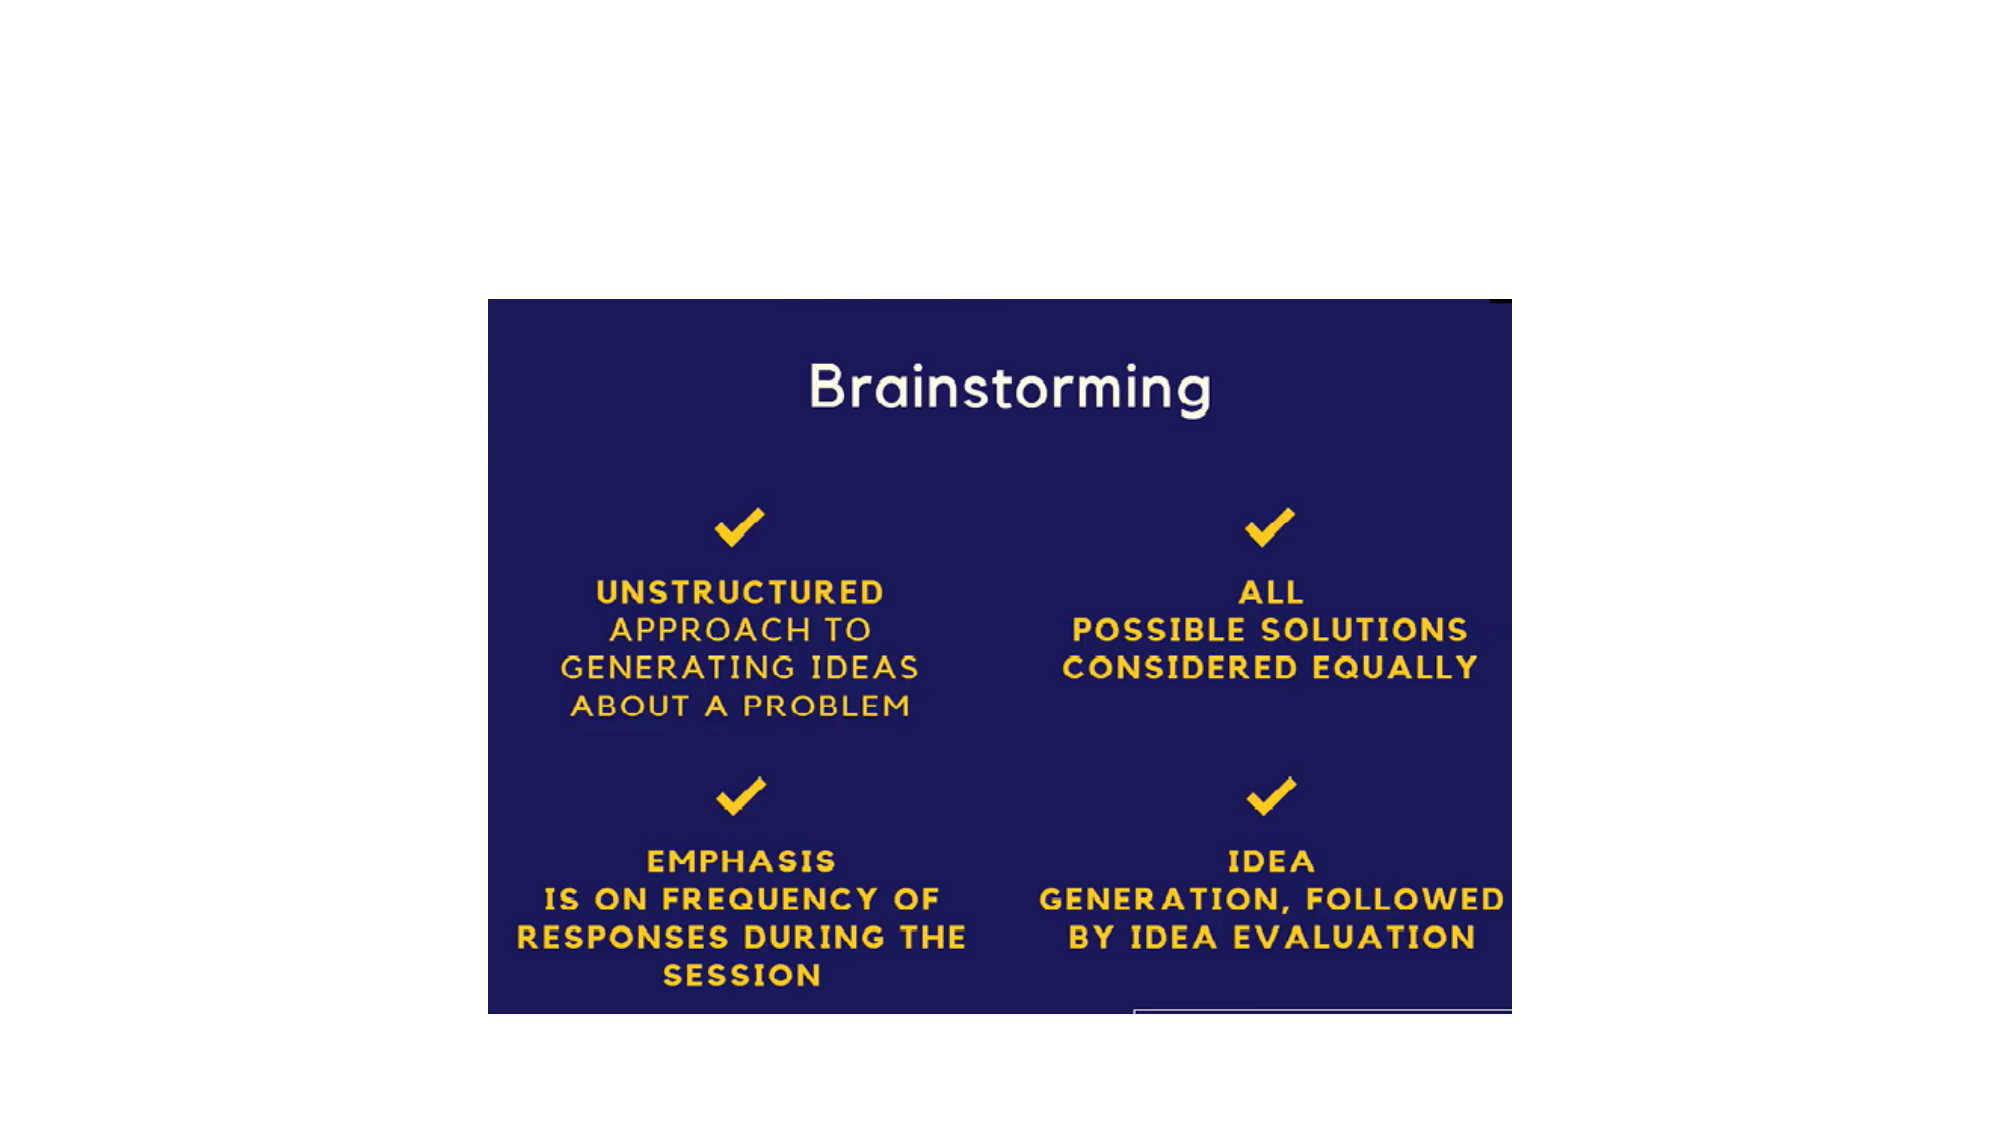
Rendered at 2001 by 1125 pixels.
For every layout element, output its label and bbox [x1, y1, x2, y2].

list [488, 299, 1512, 1014]
